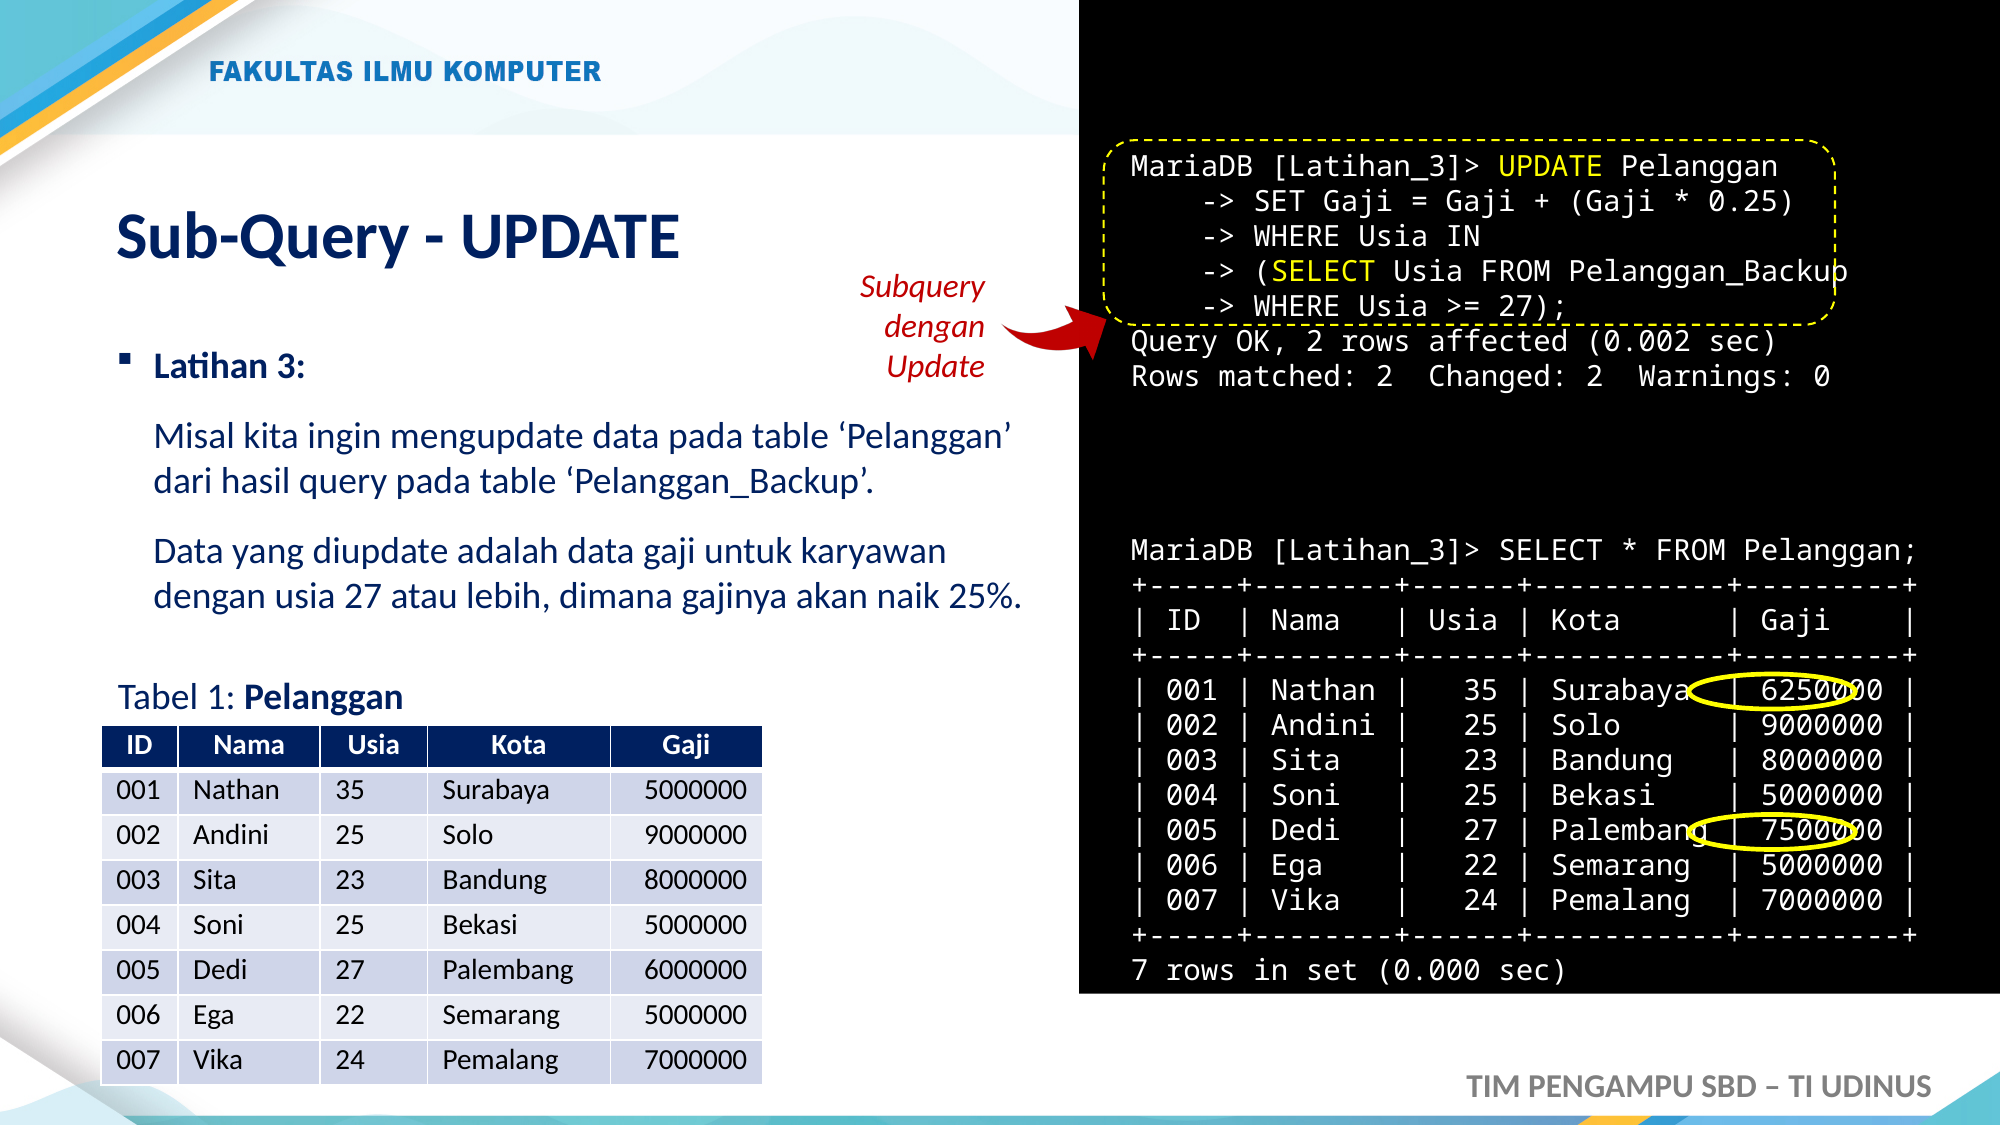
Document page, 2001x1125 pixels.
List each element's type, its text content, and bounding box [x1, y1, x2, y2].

table_cell Bekasi [428, 906, 610, 949]
table_cell Pemalang [428, 1041, 610, 1084]
table_cell 23 [321, 861, 427, 904]
table_cell Sita [179, 861, 319, 904]
table_cell Vika [179, 1041, 319, 1084]
table_cell Nathan [179, 773, 319, 814]
table_cell 5000000 [611, 906, 762, 949]
table_cell 002 [102, 816, 177, 859]
table_cell 005 [102, 951, 177, 994]
table_cell 24 [321, 1041, 427, 1084]
table_cell 7000000 [611, 1041, 762, 1084]
table_header Nama [179, 726, 319, 767]
table_cell Solo [428, 816, 610, 859]
table_cell Bandung [428, 861, 610, 904]
table_cell 003 [102, 861, 177, 904]
table_cell 007 [102, 1041, 177, 1084]
table_cell 25 [321, 906, 427, 949]
table_cell 9000000 [611, 816, 762, 859]
table_header Gaji [611, 726, 762, 767]
table_header Kota [428, 726, 610, 767]
table_cell 8000000 [611, 861, 762, 904]
text_box MariaDB [Latihan_3]> UPDATE Pelanggan -> SET Gaji = Gaji + (Gaji * 0.25) -> WHERE Usia IN -> (SELECT Usia FROM Pelanggan_Backup -> WHERE Usia >= 27); Query OK, 2 rows affected (0.002 sec) Rows matched: 2 Changed: 2 Warnings: 0 MariaDB [Latihan_3]> SELECT * FROM Pelanggan; +-----+--------+------+-----------+---------+ | ID | Nama | Usia | Kota | Gaji | +-----+--------+------+-----------+---------+ | 001 | Nathan | 35 | Surabaya | 6250000 | | 002 | Andini | 25 | Solo | 9000000 | | 003 | Sita | 23 | Bandung | 8000000 | | 004 | Soni | 25 | Bekasi | 5000000 | | 005 | Dedi | 27 | Palembang | 7500000 | | 006 | Ega | 22 | Semarang | 5000000 | | 007 | Vika | 24 | Pemalang | 7000000 | +-----+--------+------+-----------+---------+ 7 rows in set (0.000 sec) [1079, 0, 2000, 994]
table_cell 35 [321, 773, 427, 814]
table_cell Andini [179, 816, 319, 859]
table_cell 5000000 [611, 996, 762, 1039]
table_cell Ega [179, 996, 319, 1039]
table_cell 25 [321, 816, 427, 859]
table_cell 6000000 [611, 951, 762, 994]
table_cell Semarang [428, 996, 610, 1039]
text_box [1687, 813, 1857, 851]
text_box Tabel 1: Pelanggan [103, 664, 419, 725]
text_box [1102, 139, 1837, 326]
table_cell 22 [321, 996, 427, 1039]
table_cell Soni [179, 906, 319, 949]
text_box [1687, 672, 1857, 711]
text_box Subquery dengan Update [765, 256, 1000, 392]
table_cell 001 [102, 773, 177, 814]
table_cell 006 [102, 996, 177, 1039]
picture [0, 0, 2000, 1125]
table_header Usia [321, 726, 427, 767]
list Latihan 3: Misal kita ingin mengupdate data pada table ‘Pelanggan’ dari hasil query pada table ‘Pelanggan_Backup’. Data yang diupdate adalah data gaji untuk karyawan dengan usia 27 atau lebih, dimana gajinya akan naik 25%. [101, 333, 1048, 688]
title Sub-Query - UPDATE [101, 170, 963, 303]
table_cell 004 [102, 906, 177, 949]
table_cell 27 [321, 951, 427, 994]
table_cell 5000000 [611, 773, 762, 814]
table_cell Surabaya [428, 773, 610, 814]
table_header ID [102, 726, 177, 767]
table_cell Palembang [428, 951, 610, 994]
table_cell Dedi [179, 951, 319, 994]
